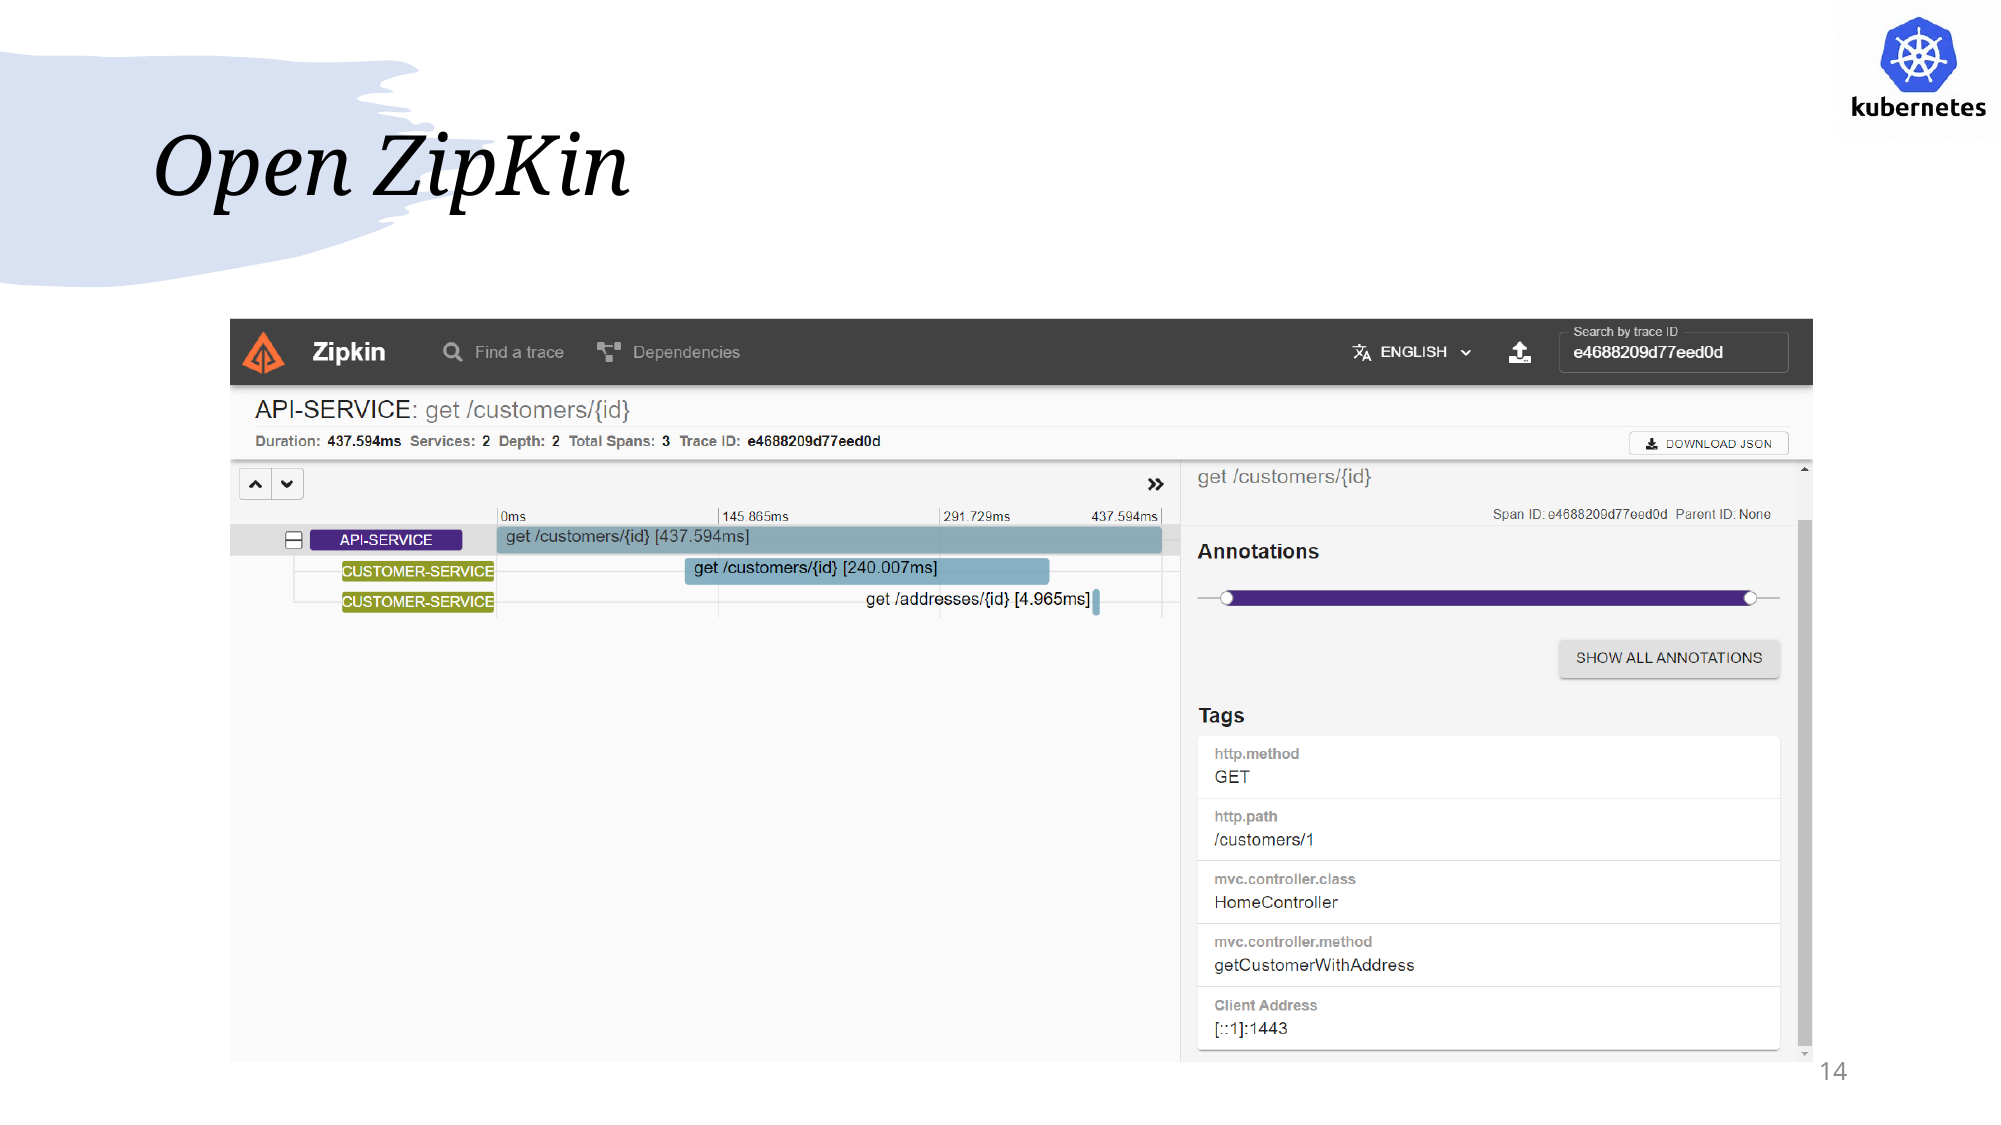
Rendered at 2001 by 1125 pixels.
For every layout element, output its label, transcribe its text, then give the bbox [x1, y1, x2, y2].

slide_number 14 [1412, 1042, 1863, 1103]
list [230, 318, 1813, 1062]
title Open ZipKin [137, 59, 1863, 278]
picture [1837, 0, 2000, 140]
